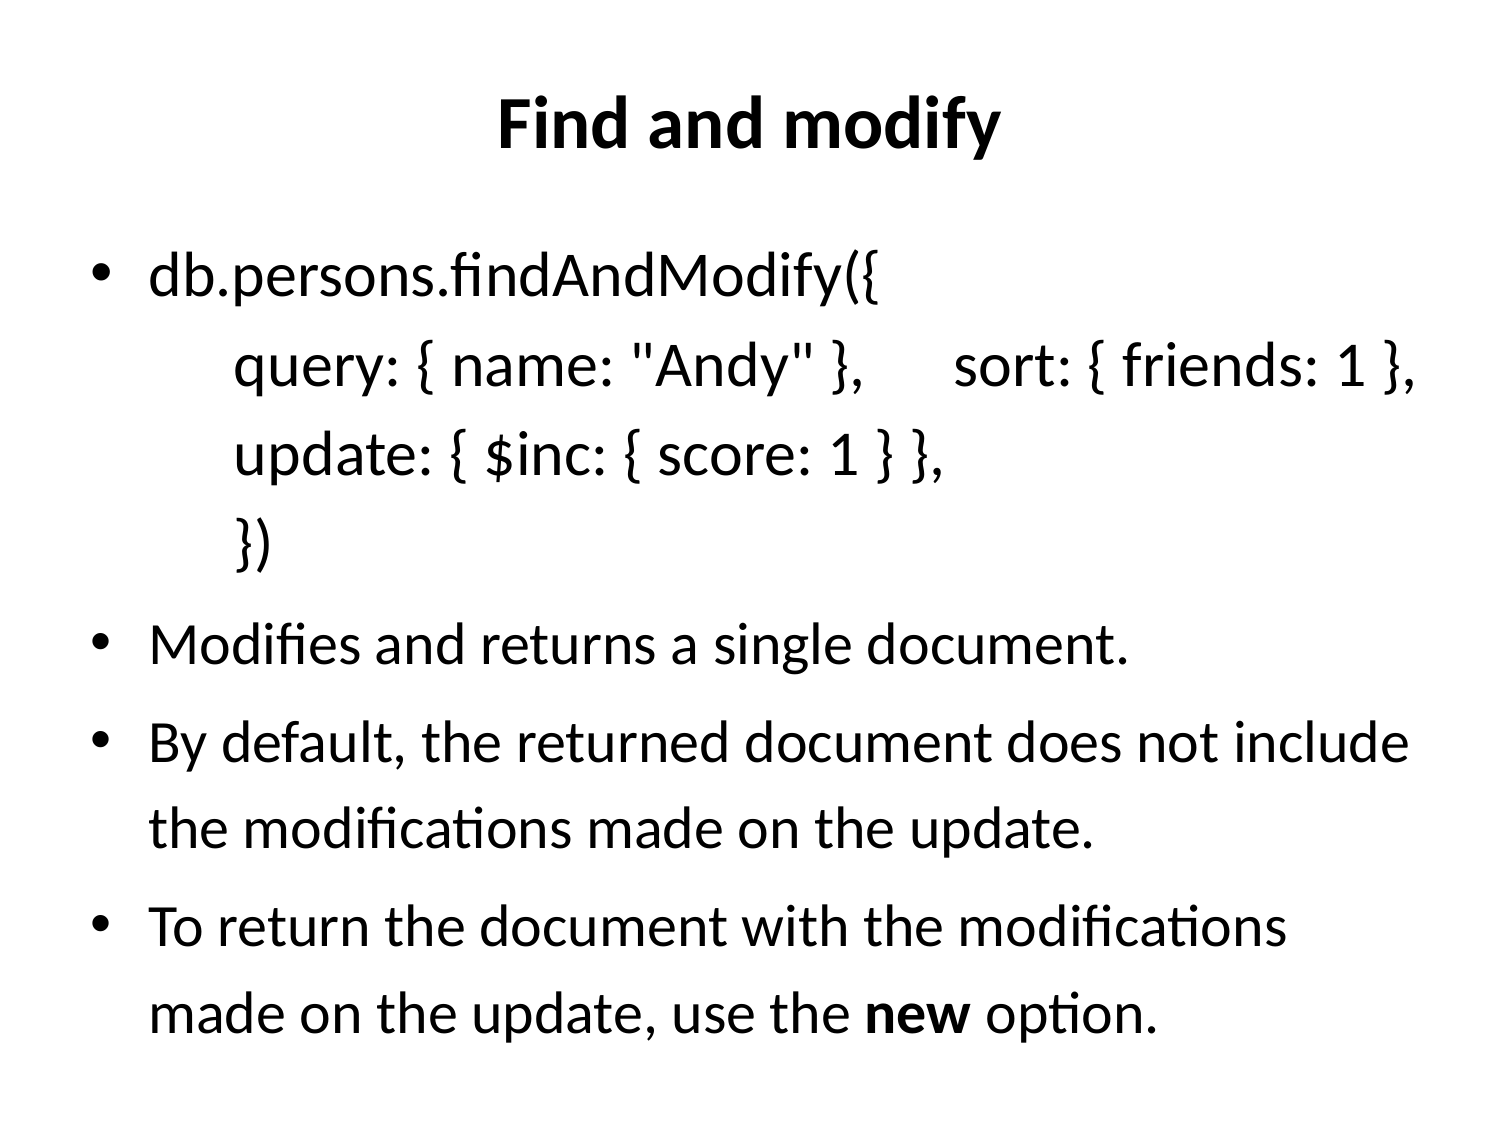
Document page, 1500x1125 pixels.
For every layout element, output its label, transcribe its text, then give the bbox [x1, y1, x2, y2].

list db.persons.findAndModify({ query: { name: "Andy" }, sort: { friends: 1 }, update: { $inc: { score: 1 } }, }) Modifies and returns a single document. By default, the returned document does not include the modifications made on the update. To return the document with the modifications made on the update, use the new option. [75, 224, 1450, 1088]
title Find and modify [75, 24, 1425, 213]
